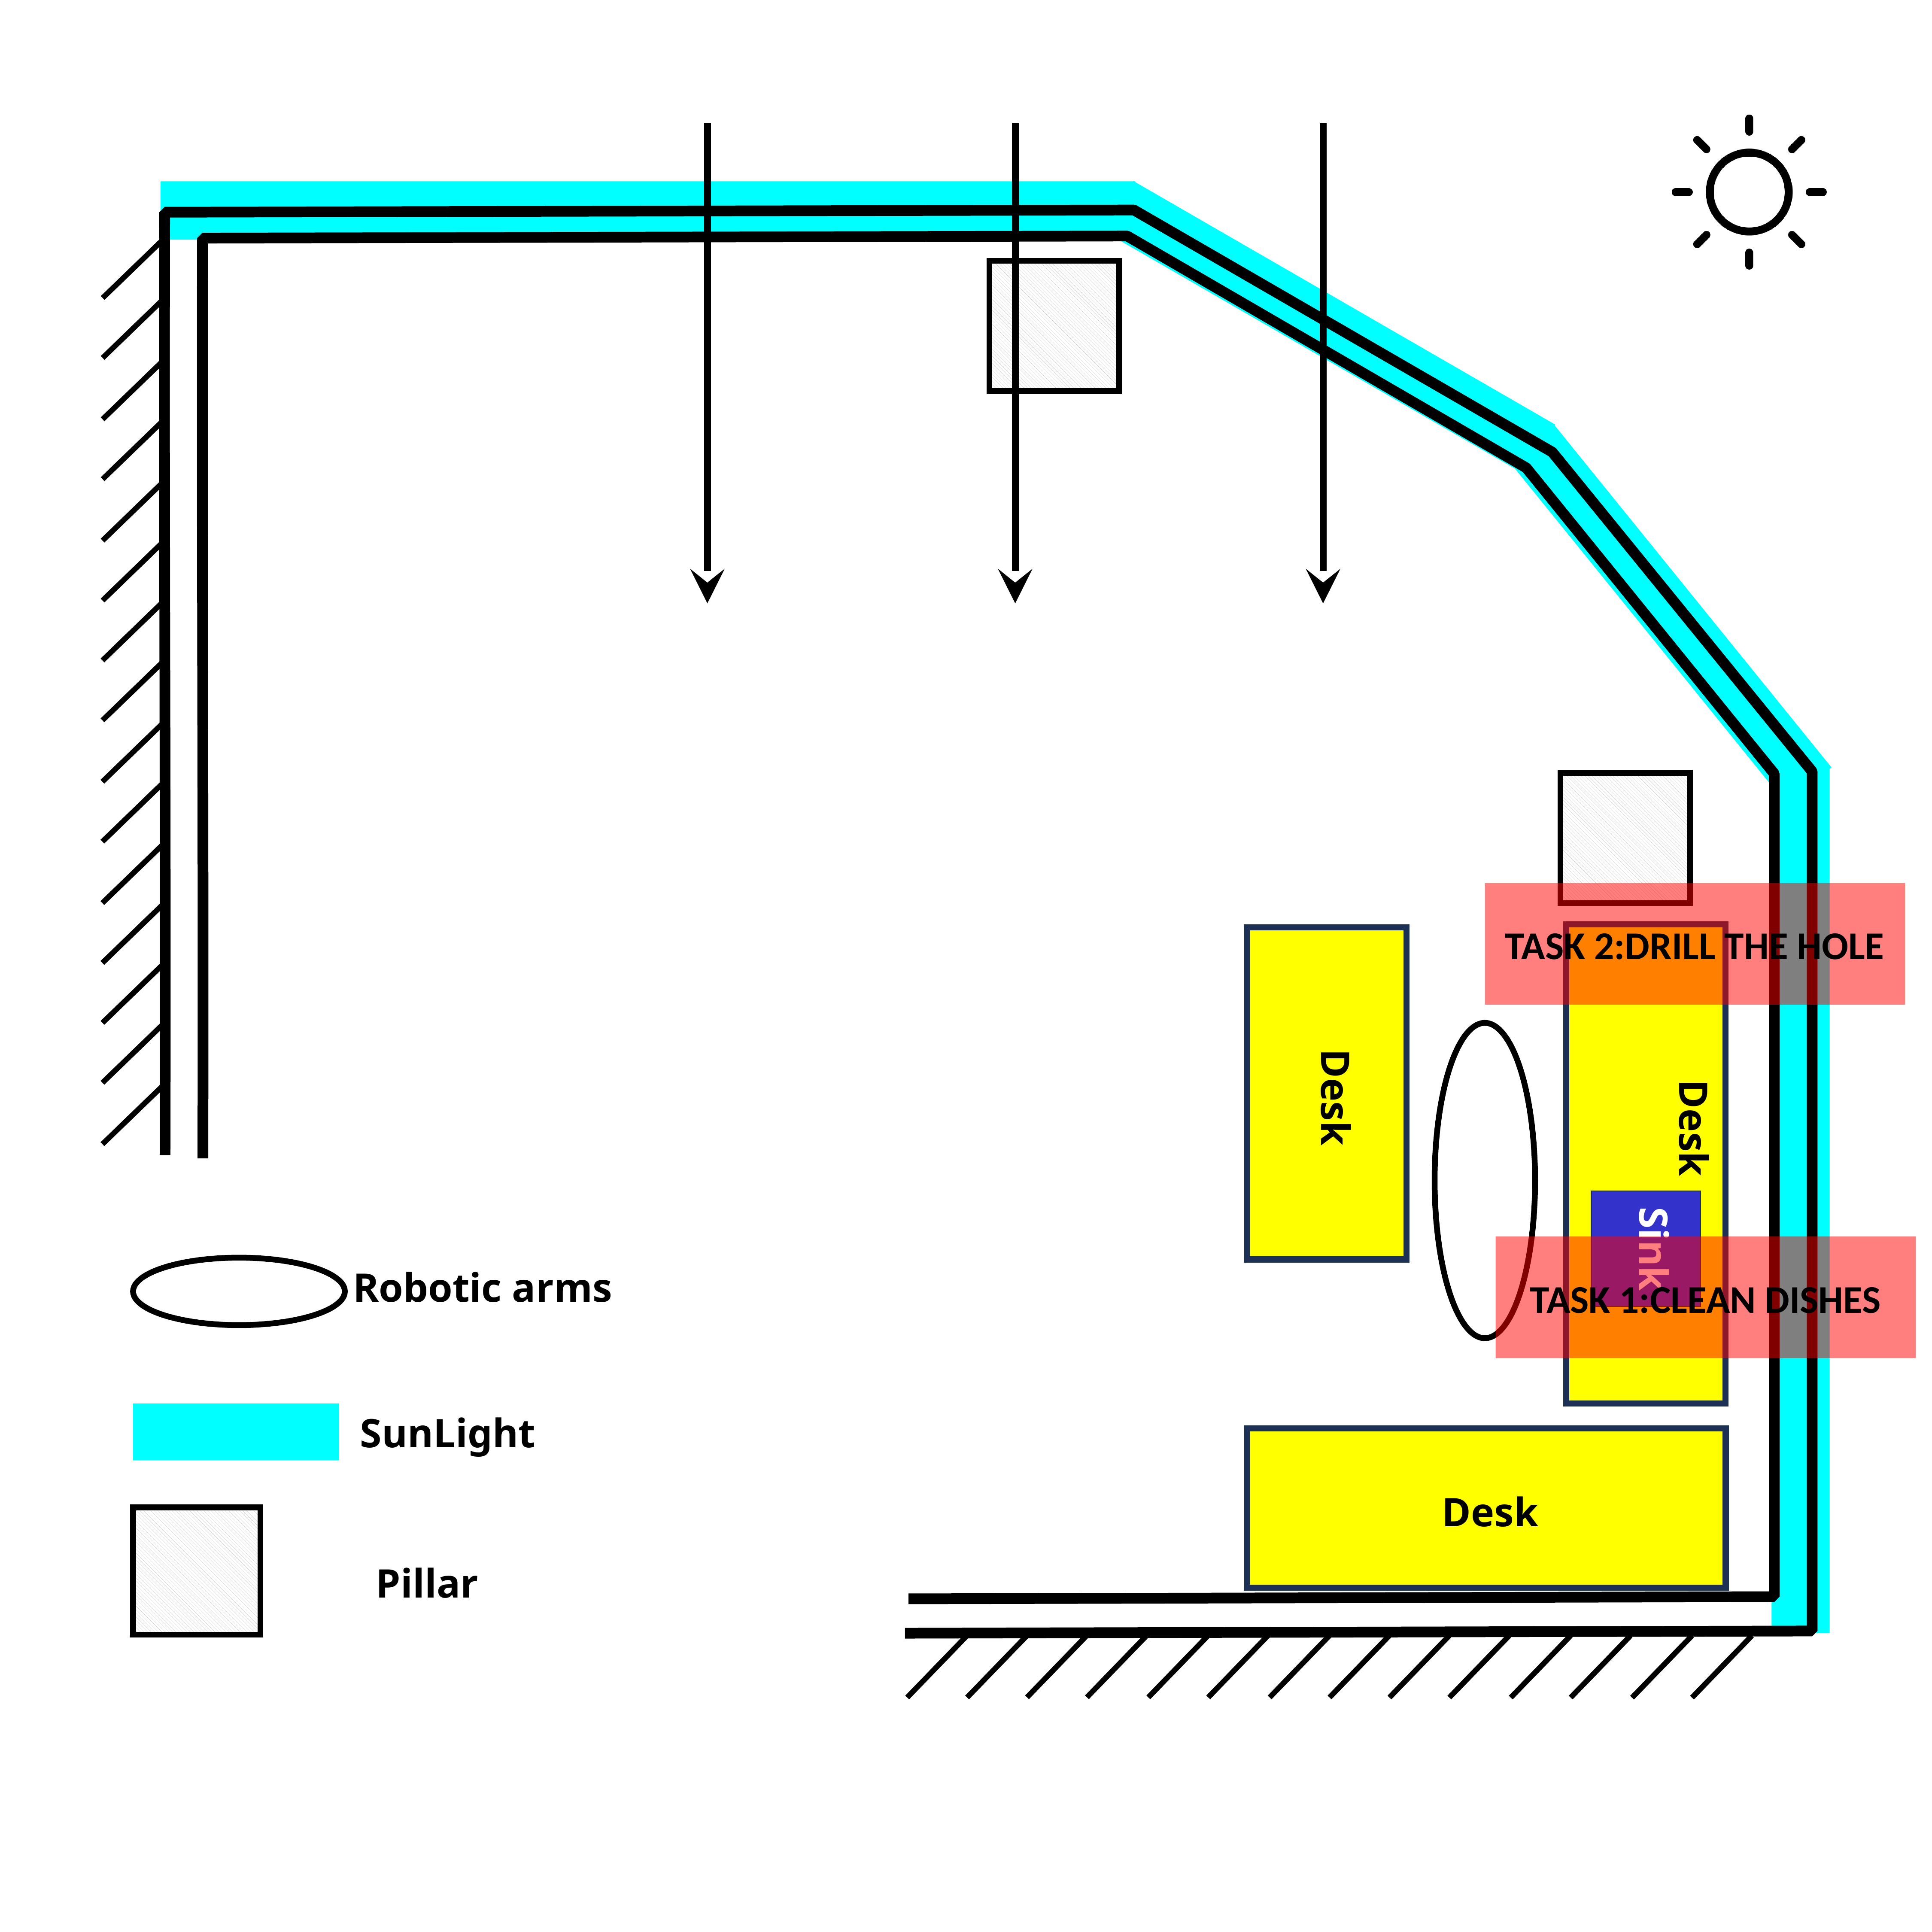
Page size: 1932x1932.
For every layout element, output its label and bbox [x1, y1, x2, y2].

text_box [102, 108, 1916, 1698]
